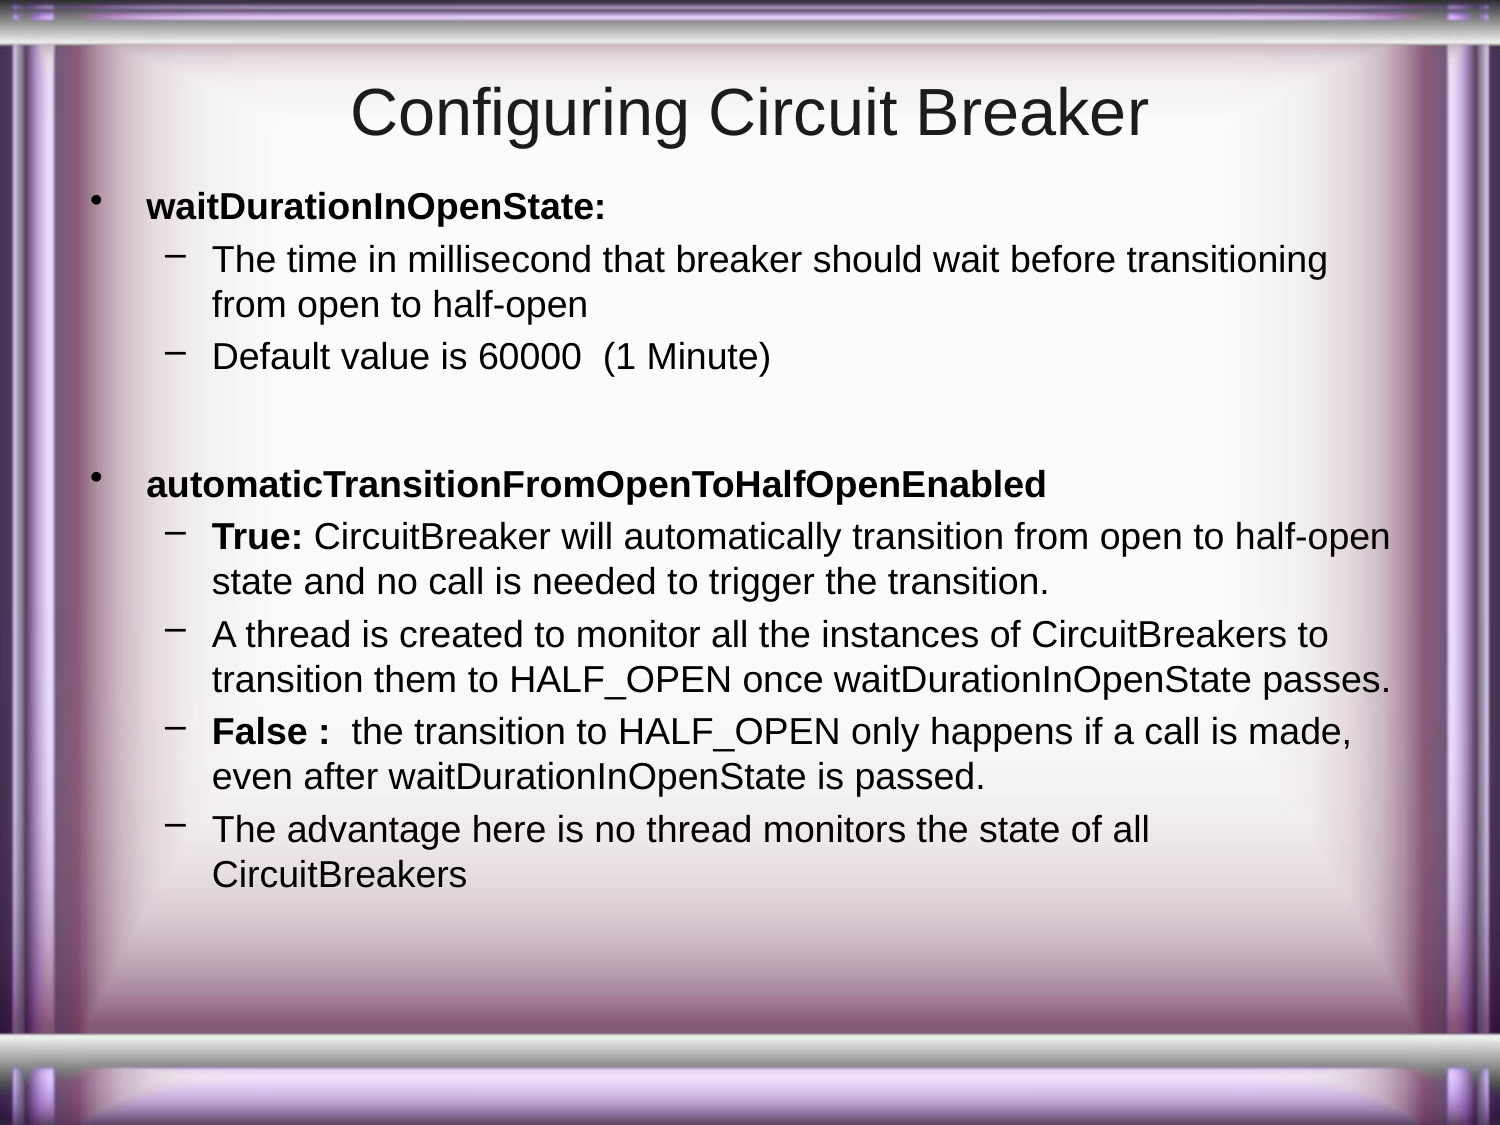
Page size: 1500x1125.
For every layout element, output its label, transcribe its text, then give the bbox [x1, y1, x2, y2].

picture [0, 0, 1500, 1125]
list waitDurationInOpenState: The time in millisecond that breaker should wait before transitioning from open to half-open Default value is 60000 (1 Minute) automaticTransitionFromOpenToHalfOpenEnabled True: CircuitBreaker will automatically transition from open to half-open state and no call is needed to trigger the transition. A thread is created to monitor all the instances of CircuitBreakers to transition them to HALF_OPEN once waitDurationInOpenState passes. False : the transition to HALF_OPEN only happens if a call is made, even after waitDurationInOpenState is passed. The advantage here is no thread monitors the state of all CircuitBreakers [75, 174, 1425, 1005]
title Configuring Circuit Breaker [75, 75, 1425, 143]
